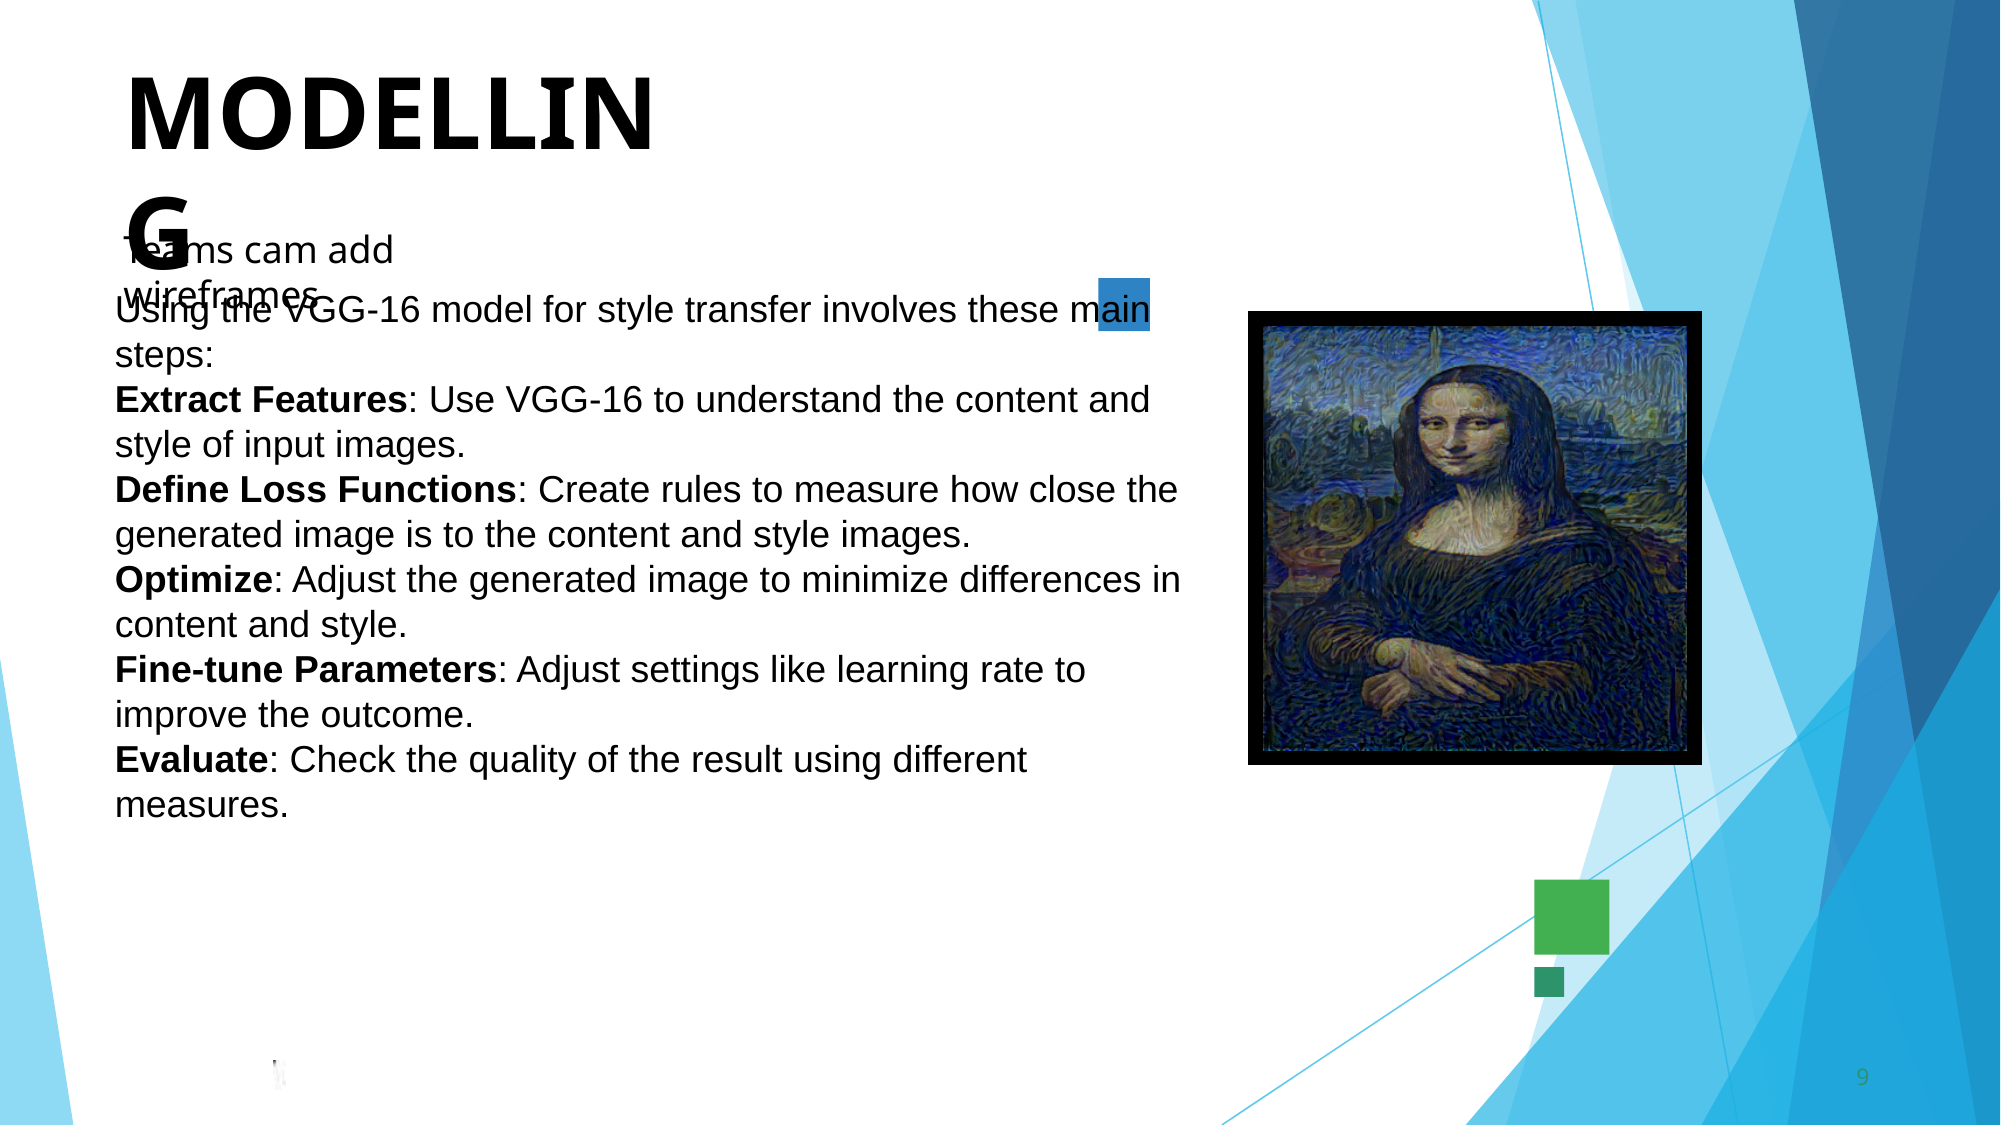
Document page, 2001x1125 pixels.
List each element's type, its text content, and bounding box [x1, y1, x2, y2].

slide_number 9 [1849, 1061, 1890, 1125]
picture [1262, 325, 1688, 751]
text_box Using the VGG-16 model for style transfer involves these main steps: Extract Features: Use VGG-16 to understand the content and style of input images. Define Loss Functions: Create rules to measure how close the generated image is to the content and style images. Optimize: Adjust the generated image to minimize differences in content and style. Fine-tune Parameters: Adjust settings like learning rate to improve the outcome. Evaluate: Check the quality of the result using different measures. [99, 278, 1200, 833]
picture [273, 1060, 287, 1091]
text_box [1534, 967, 1565, 997]
text_box [1534, 879, 1610, 955]
title MODELLING [121, 47, 664, 278]
